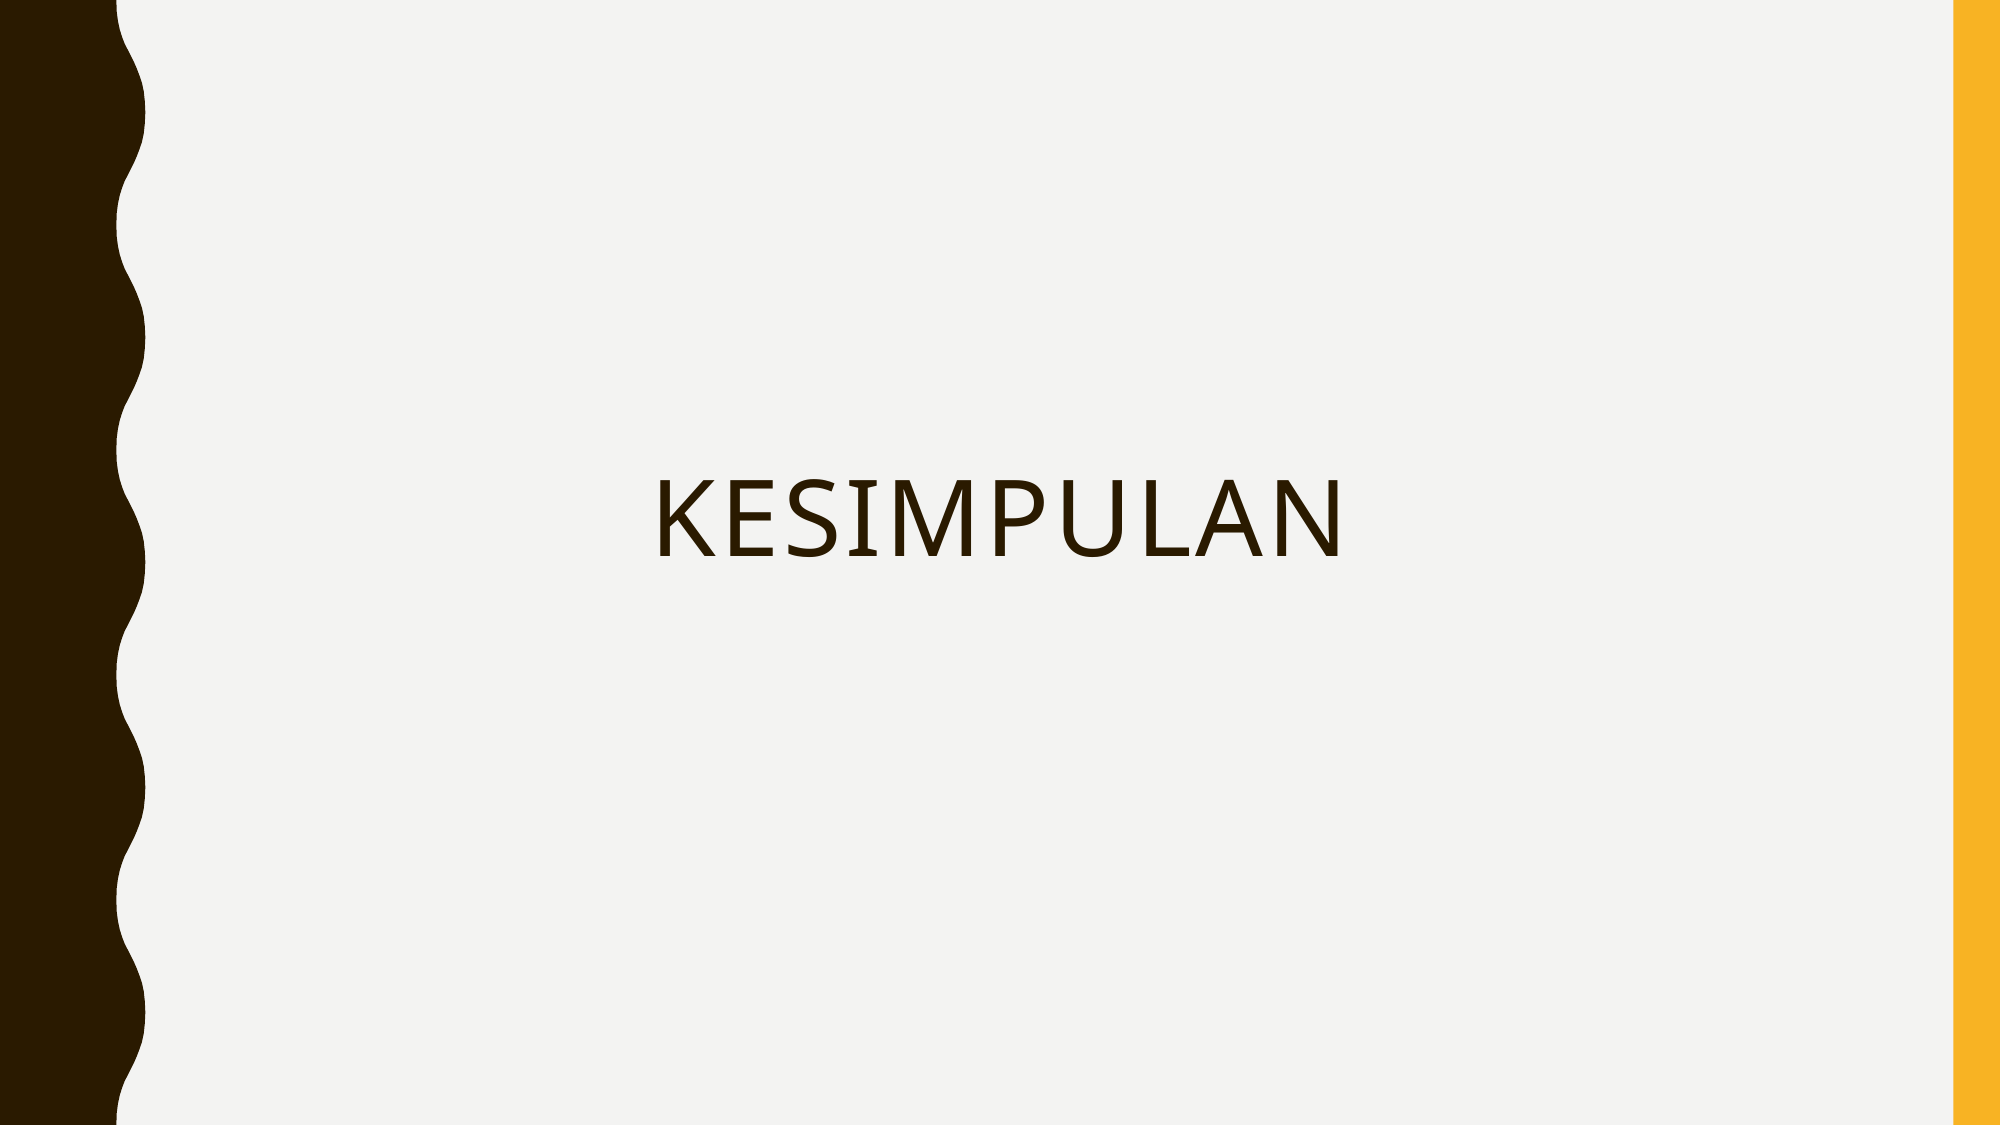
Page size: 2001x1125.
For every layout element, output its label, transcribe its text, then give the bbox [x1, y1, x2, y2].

title Kesimpulan [165, 457, 1835, 703]
